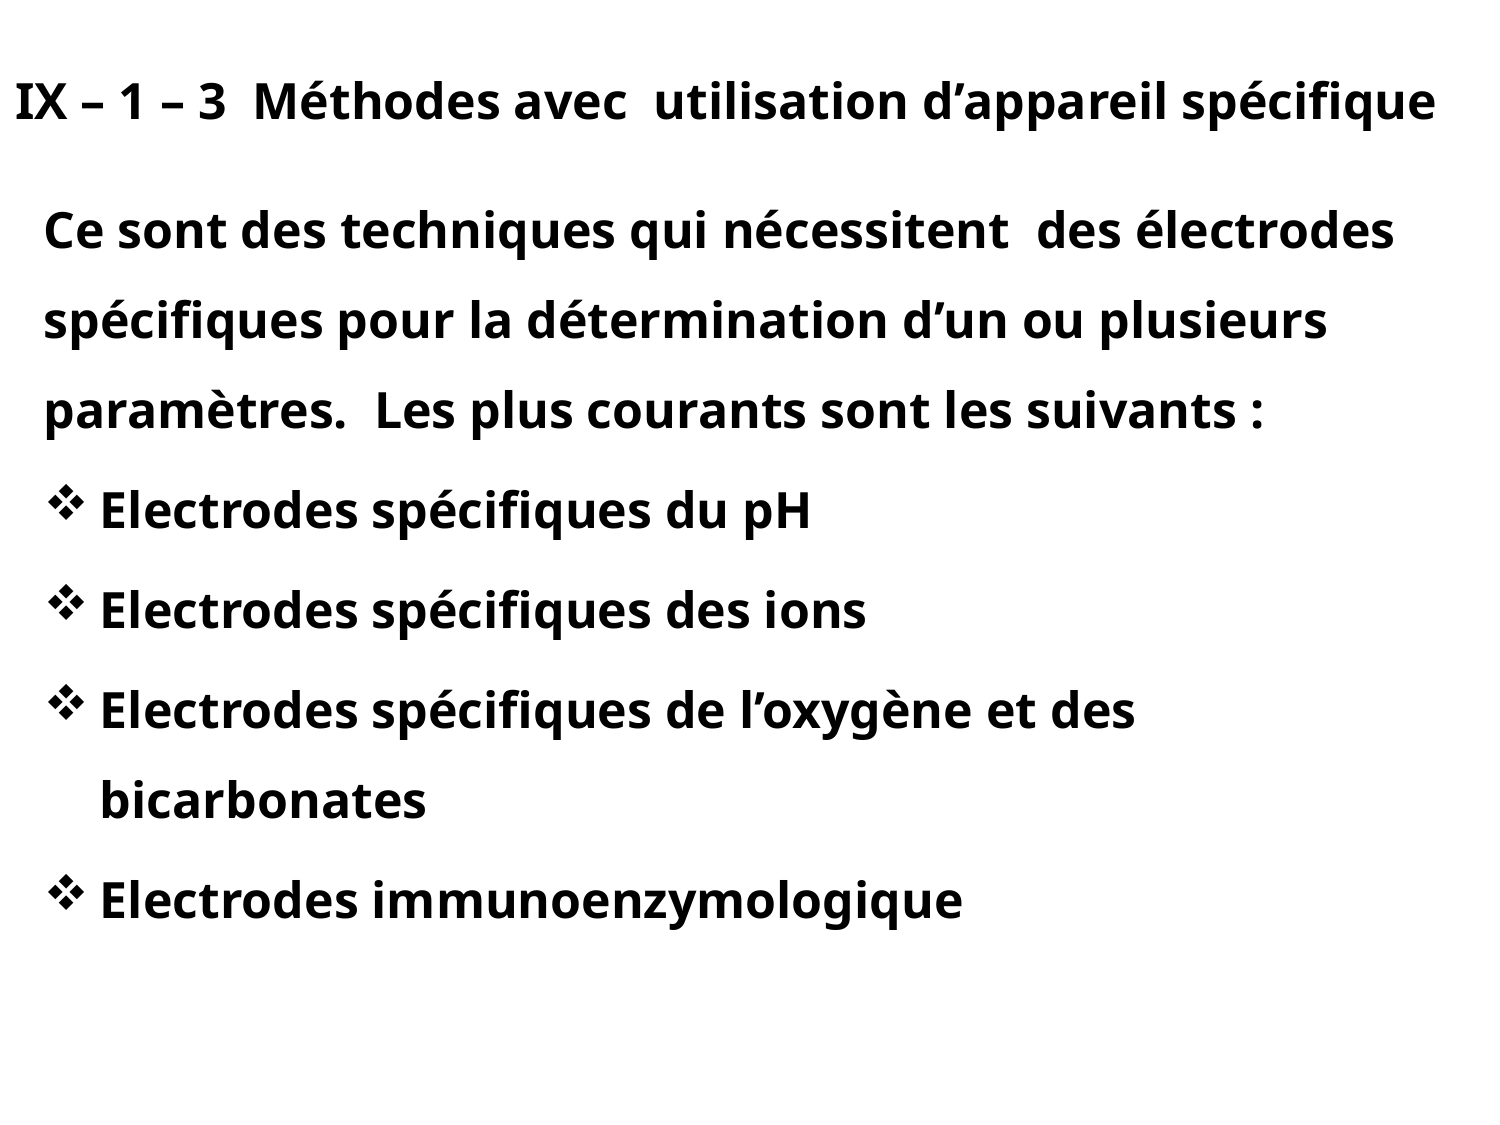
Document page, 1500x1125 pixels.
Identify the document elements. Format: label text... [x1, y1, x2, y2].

list Ce sont des techniques qui nécessitent des électrodes spécifiques pour la détermination d’un ou plusieurs paramètres. Les plus courants sont les suivants : Electrodes spécifiques du pH Electrodes spécifiques des ions Electrodes spécifiques de l’oxygène et des bicarbonates Electrodes immunoenzymologique [28, 160, 1476, 1024]
list IX – 1 – 3 Méthodes avec utilisation d’appareil spécifique [0, 30, 1500, 138]
